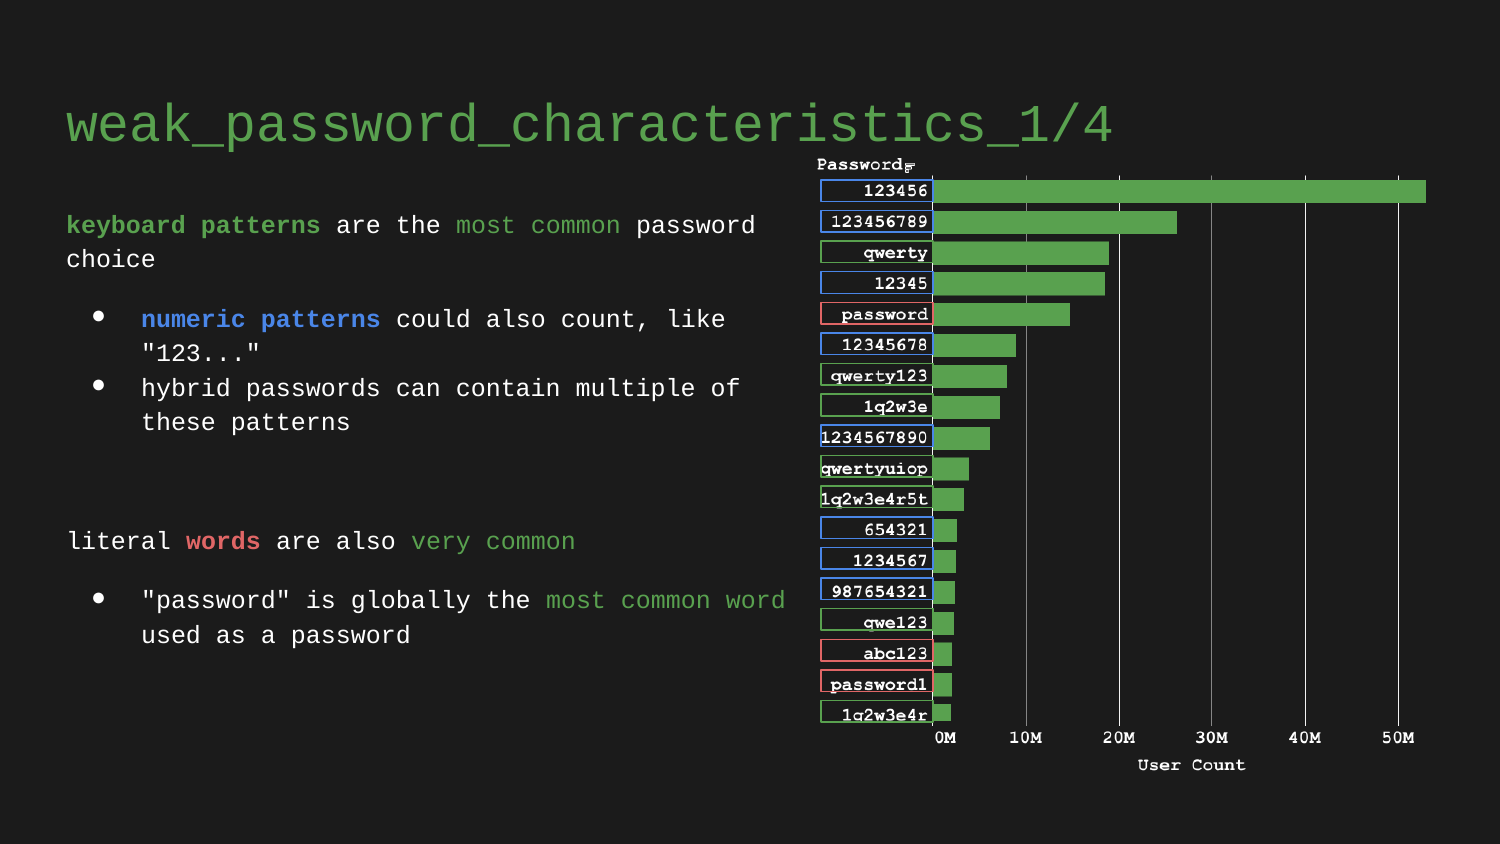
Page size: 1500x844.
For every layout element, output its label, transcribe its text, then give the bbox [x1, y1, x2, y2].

picture [813, 158, 1450, 780]
title weak_password_characteristics_1/4 [51, 72, 1449, 167]
list keyboard patterns are the most common password choice numeric patterns could also count, like "123..." hybrid passwords can contain multiple of these patterns literal words are also very common "password" is globally the most common word used as a password [51, 189, 808, 750]
